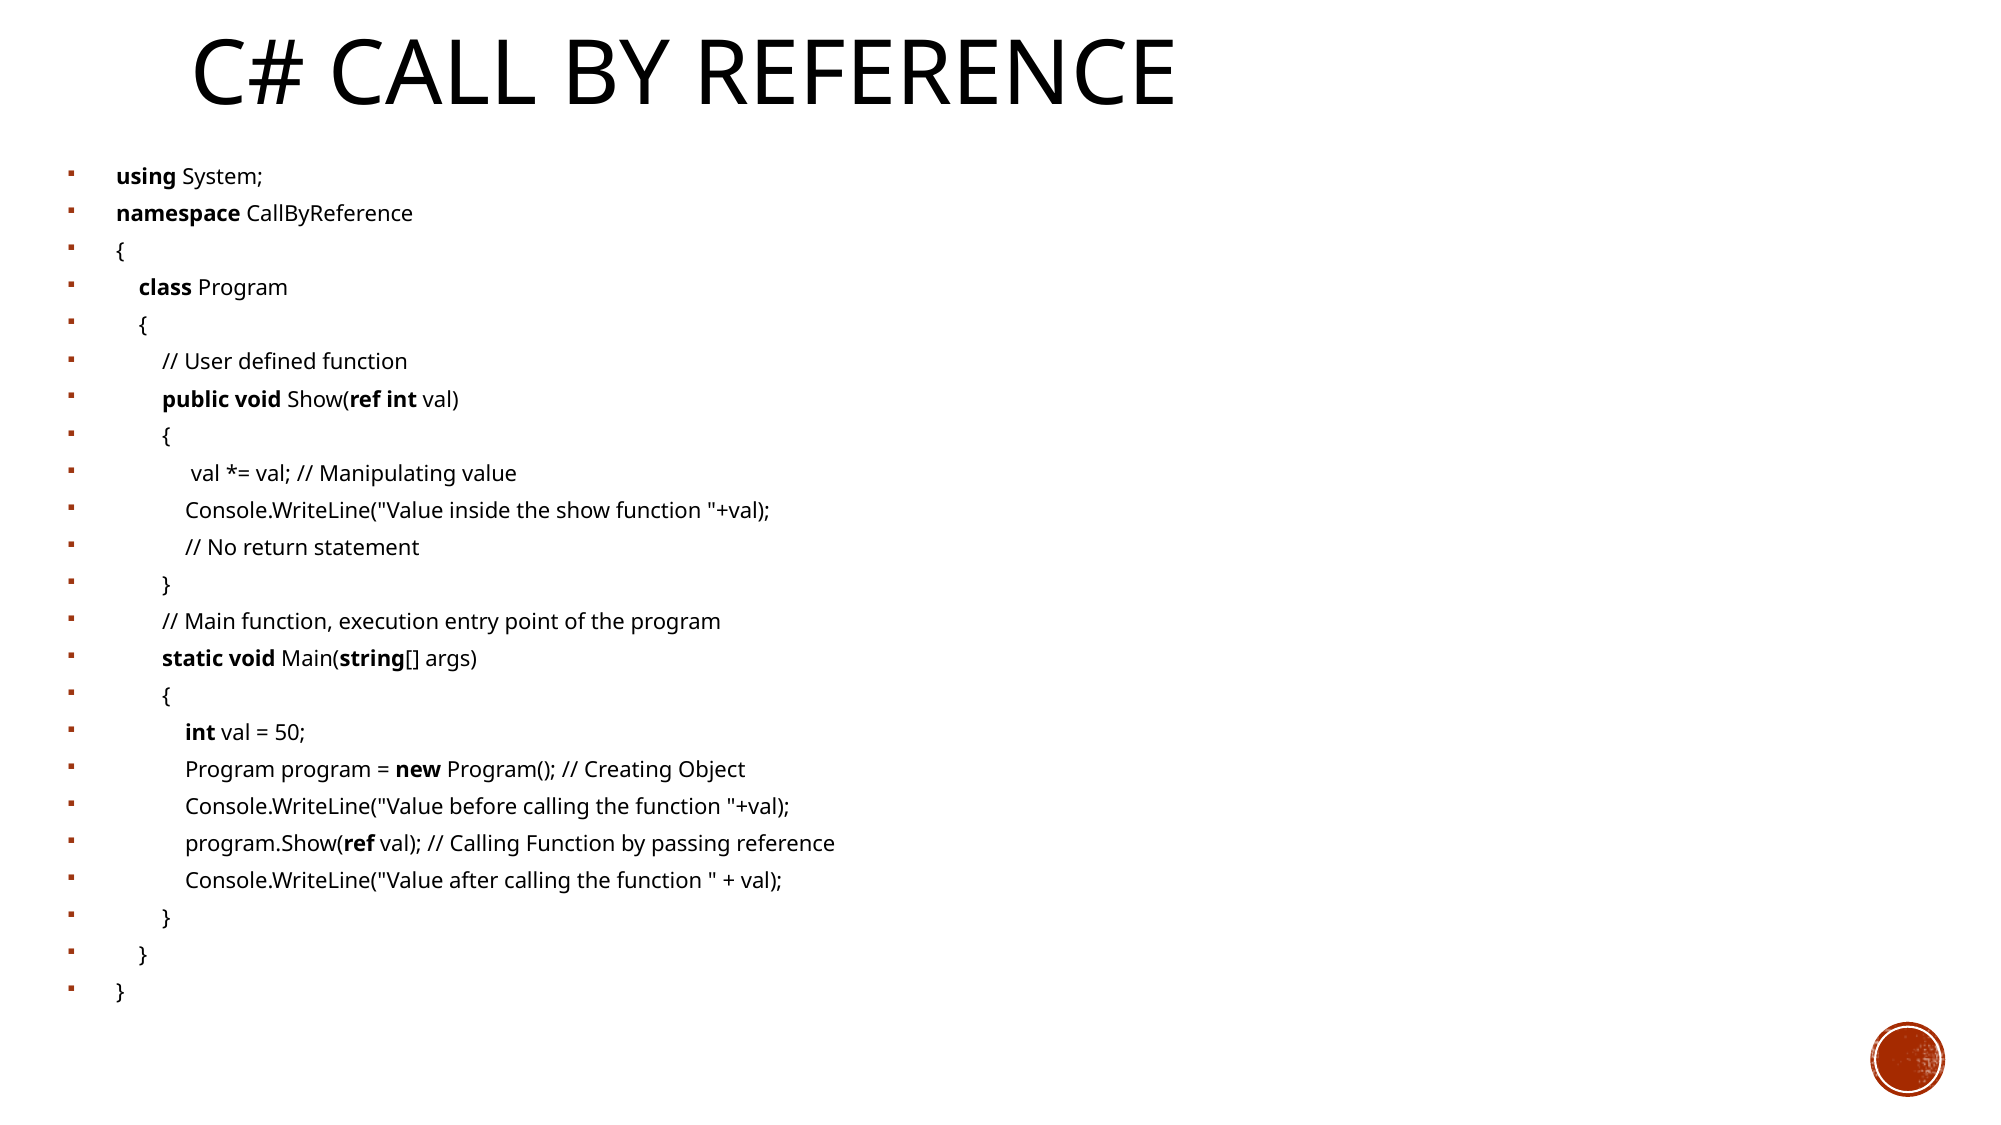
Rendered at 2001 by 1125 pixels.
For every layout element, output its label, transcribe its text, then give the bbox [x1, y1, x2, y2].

title C# Call By Reference [175, 19, 1826, 132]
list using System; namespace CallByReference { class Program { // User defined function public void Show(ref int val) { val *= val; // Manipulating value Console.WriteLine("Value inside the show function "+val); // No return statement } // Main function, execution entry point of the program static void Main(string[] args) { int val = 50; Program program = new Program(); // Creating Object Console.WriteLine("Value before calling the function "+val); program.Show(ref val); // Calling Function by passing reference Console.WriteLine("Value after calling the function " + val); } } } [52, 158, 1957, 1013]
